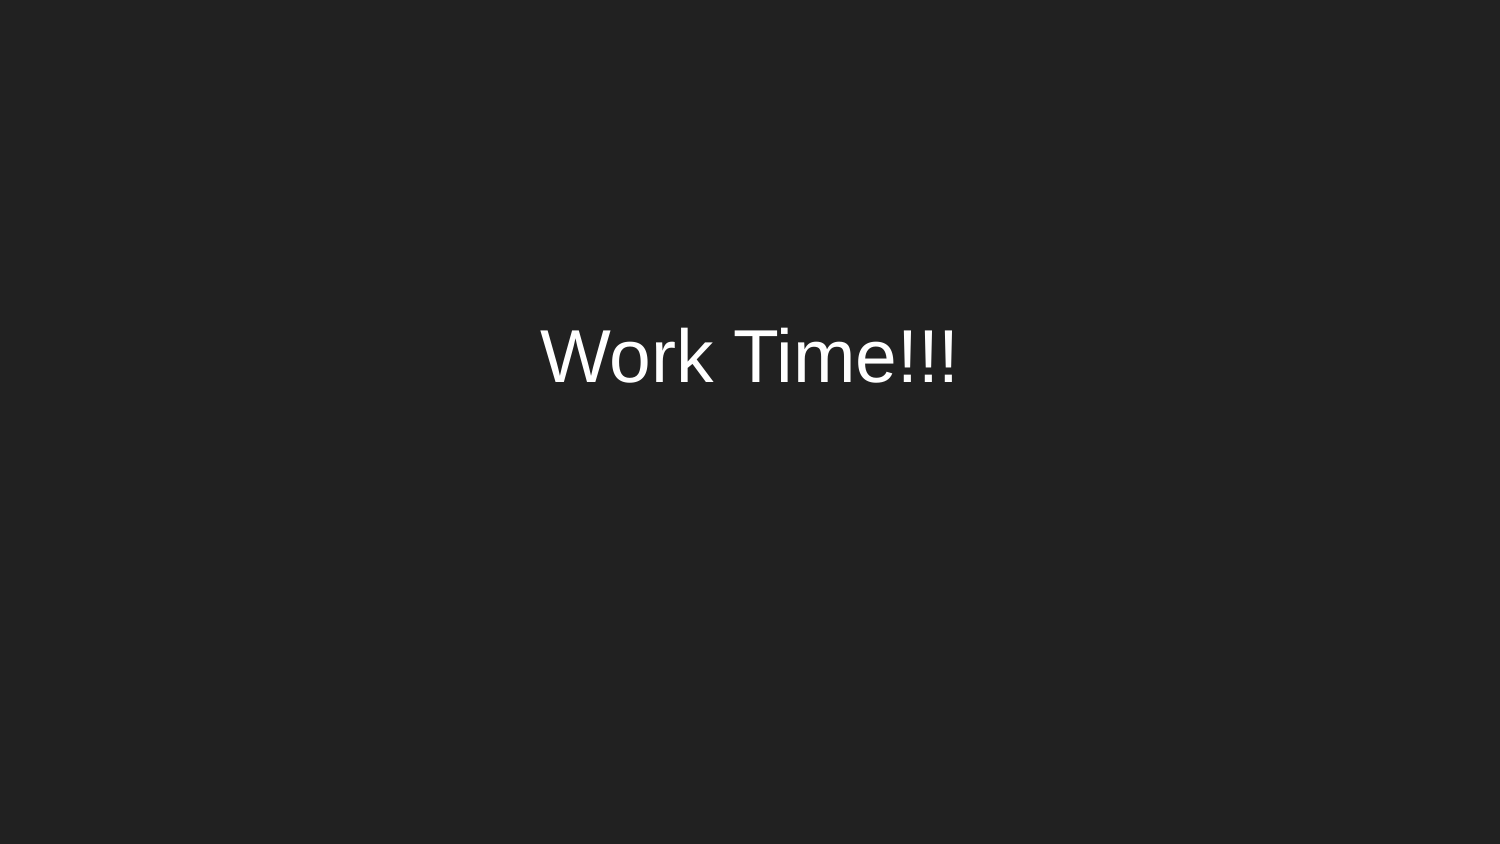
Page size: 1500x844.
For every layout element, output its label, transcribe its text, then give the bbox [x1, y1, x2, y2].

title Work Time!!! [51, 283, 1449, 422]
